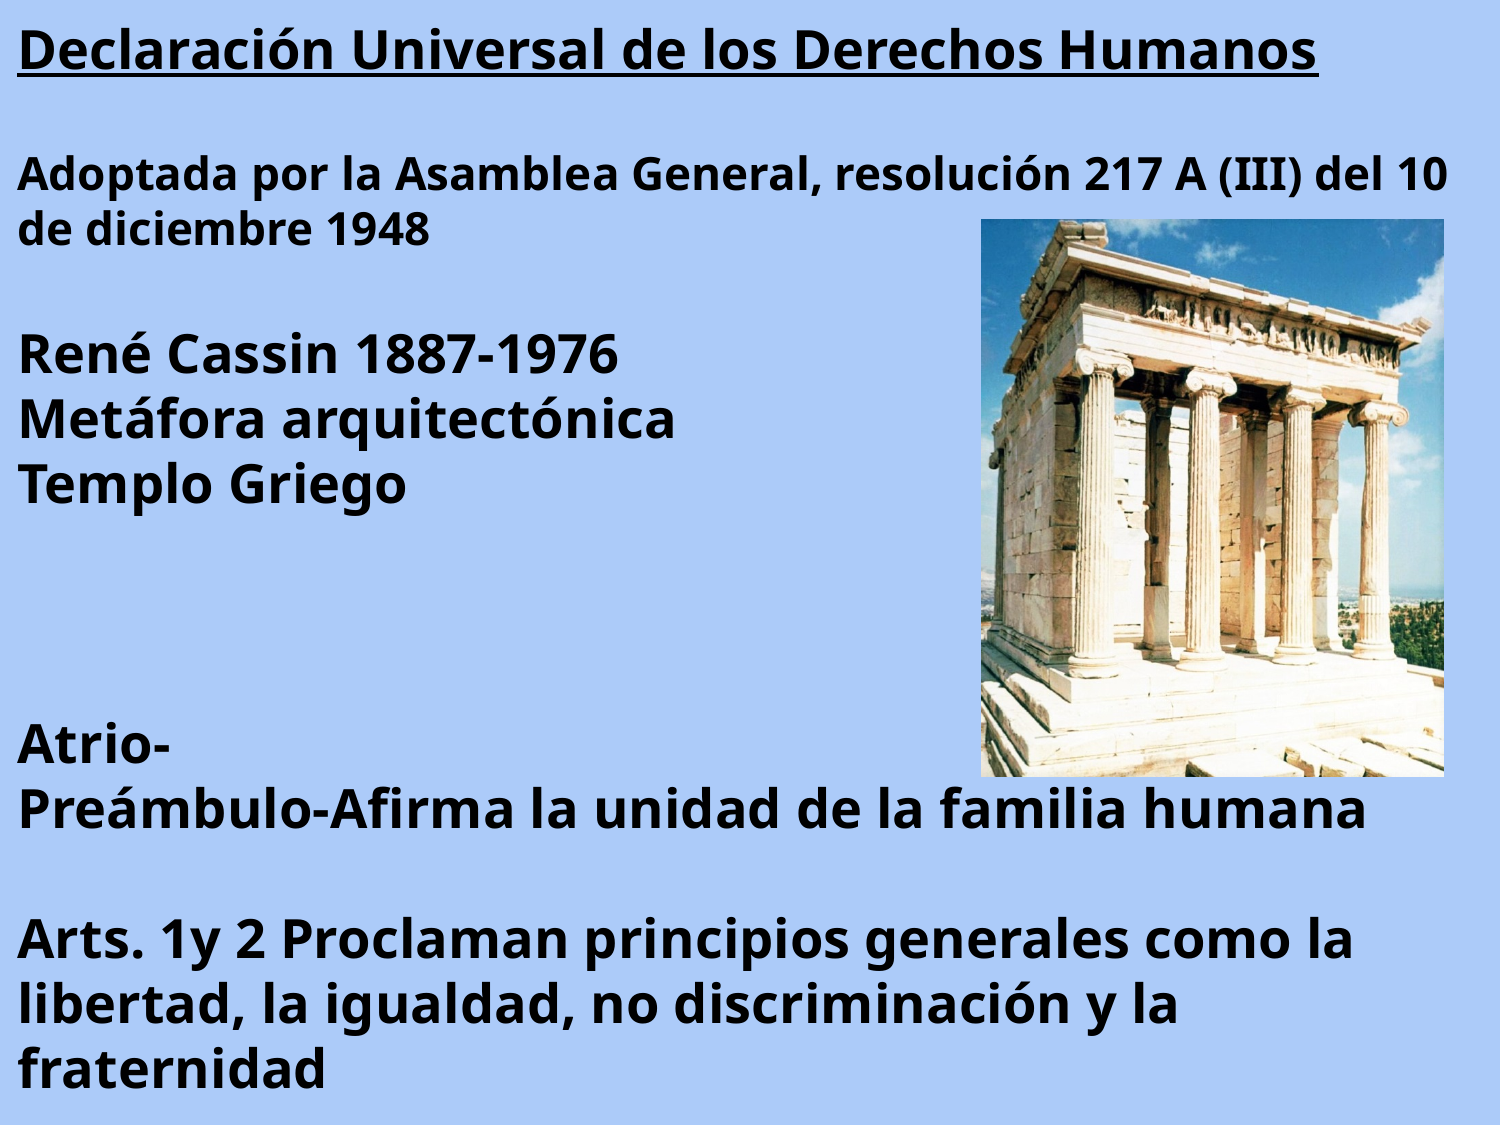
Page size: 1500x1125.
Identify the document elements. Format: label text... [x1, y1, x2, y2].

picture [980, 219, 1444, 777]
text_box Declaración Universal de los Derechos Humanos Adoptada por la Asamblea General, resolución 217 A (III) del 10 de diciembre 1948 René Cassin 1887-1976 Metáfora arquitectónica Templo Griego Atrio- Preámbulo-Afirma la unidad de la familia humana Arts. 1y 2 Proclaman principios generales como la libertad, la igualdad, no discriminación y la fraternidad [2, 7, 1471, 1107]
